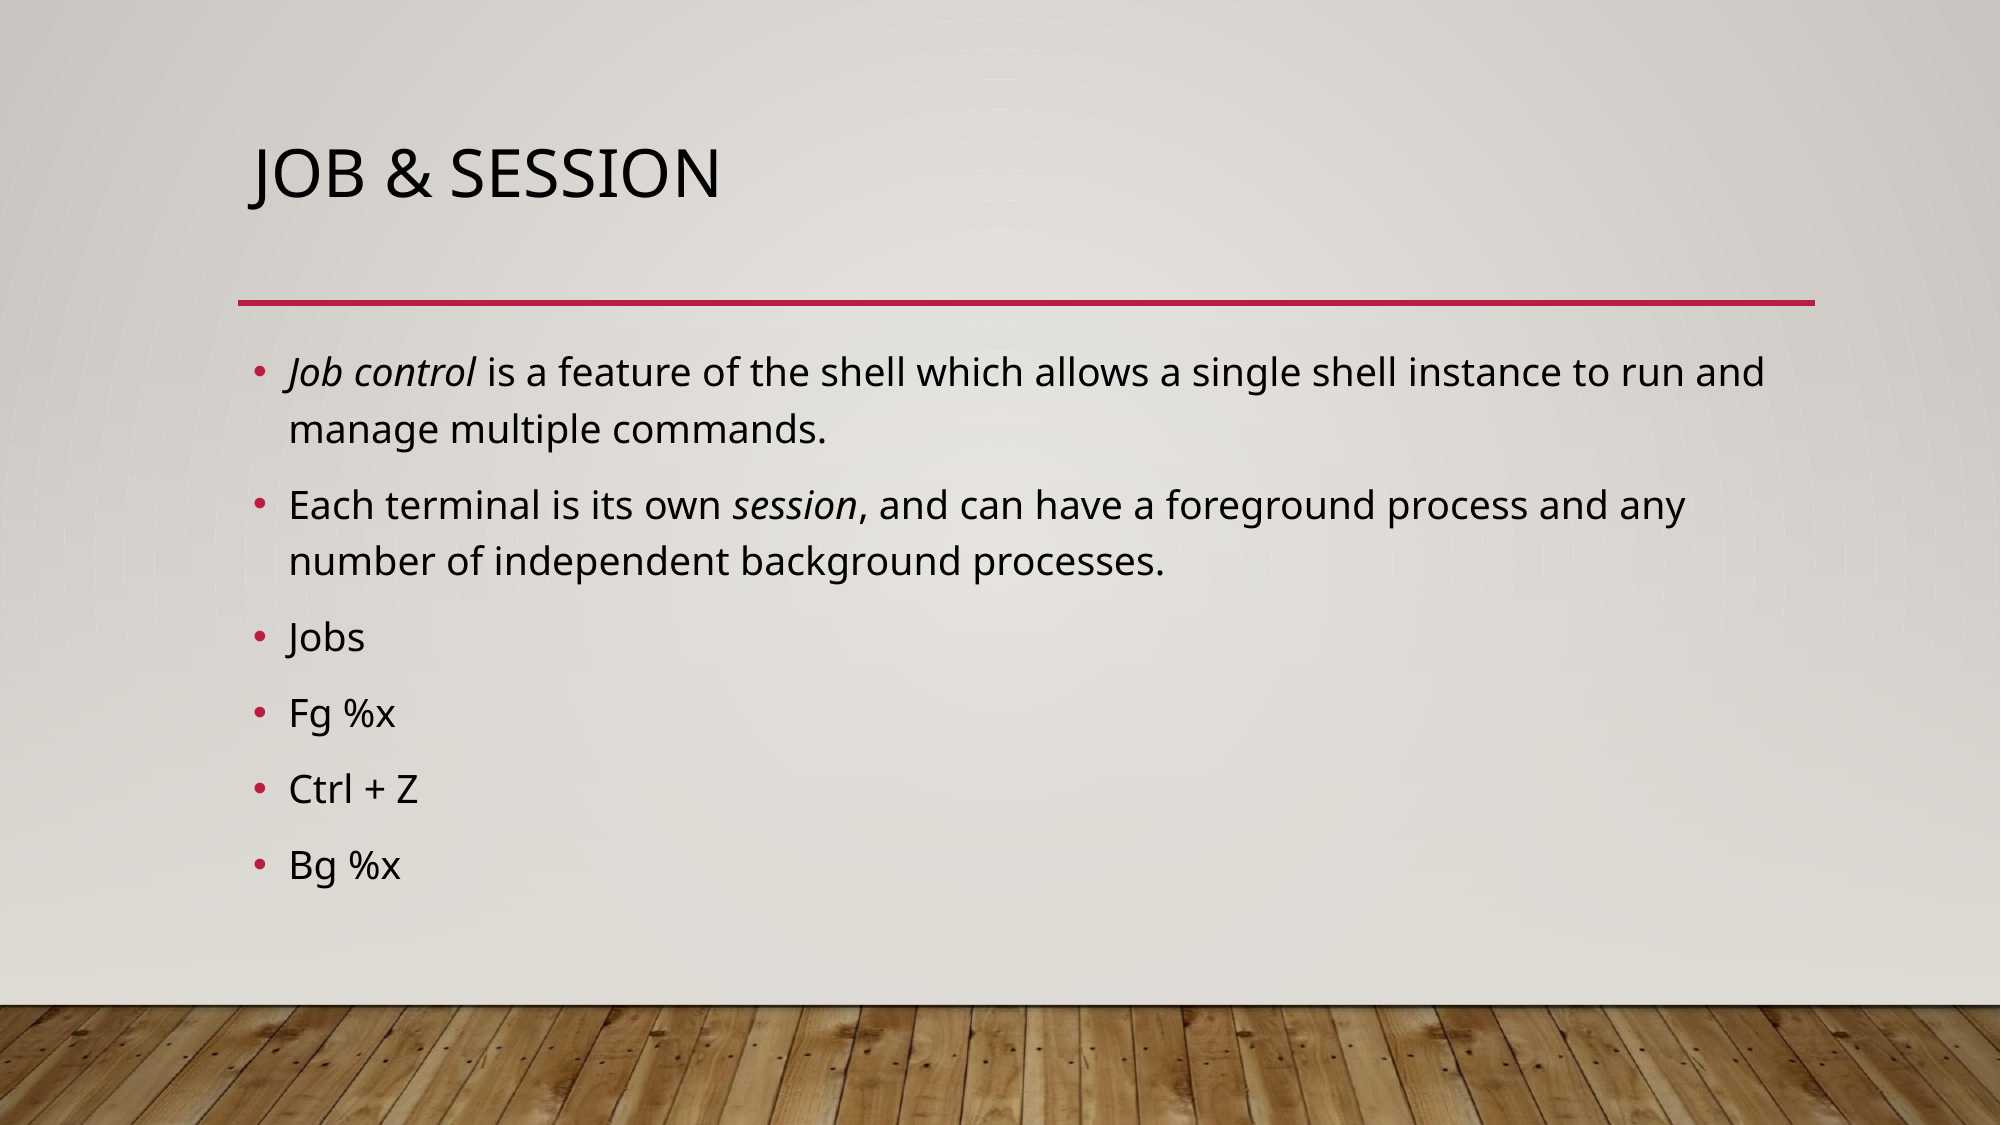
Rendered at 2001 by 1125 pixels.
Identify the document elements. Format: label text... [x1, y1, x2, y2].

list Job control is a feature of the shell which allows a single shell instance to run and manage multiple commands. Each terminal is its own session, and can have a foreground process and any number of independent background processes. Jobs Fg %x Ctrl + Z Bg %x [238, 330, 1814, 897]
picture [0, 1005, 2000, 1125]
title JOB & SESSION [238, 131, 1814, 305]
